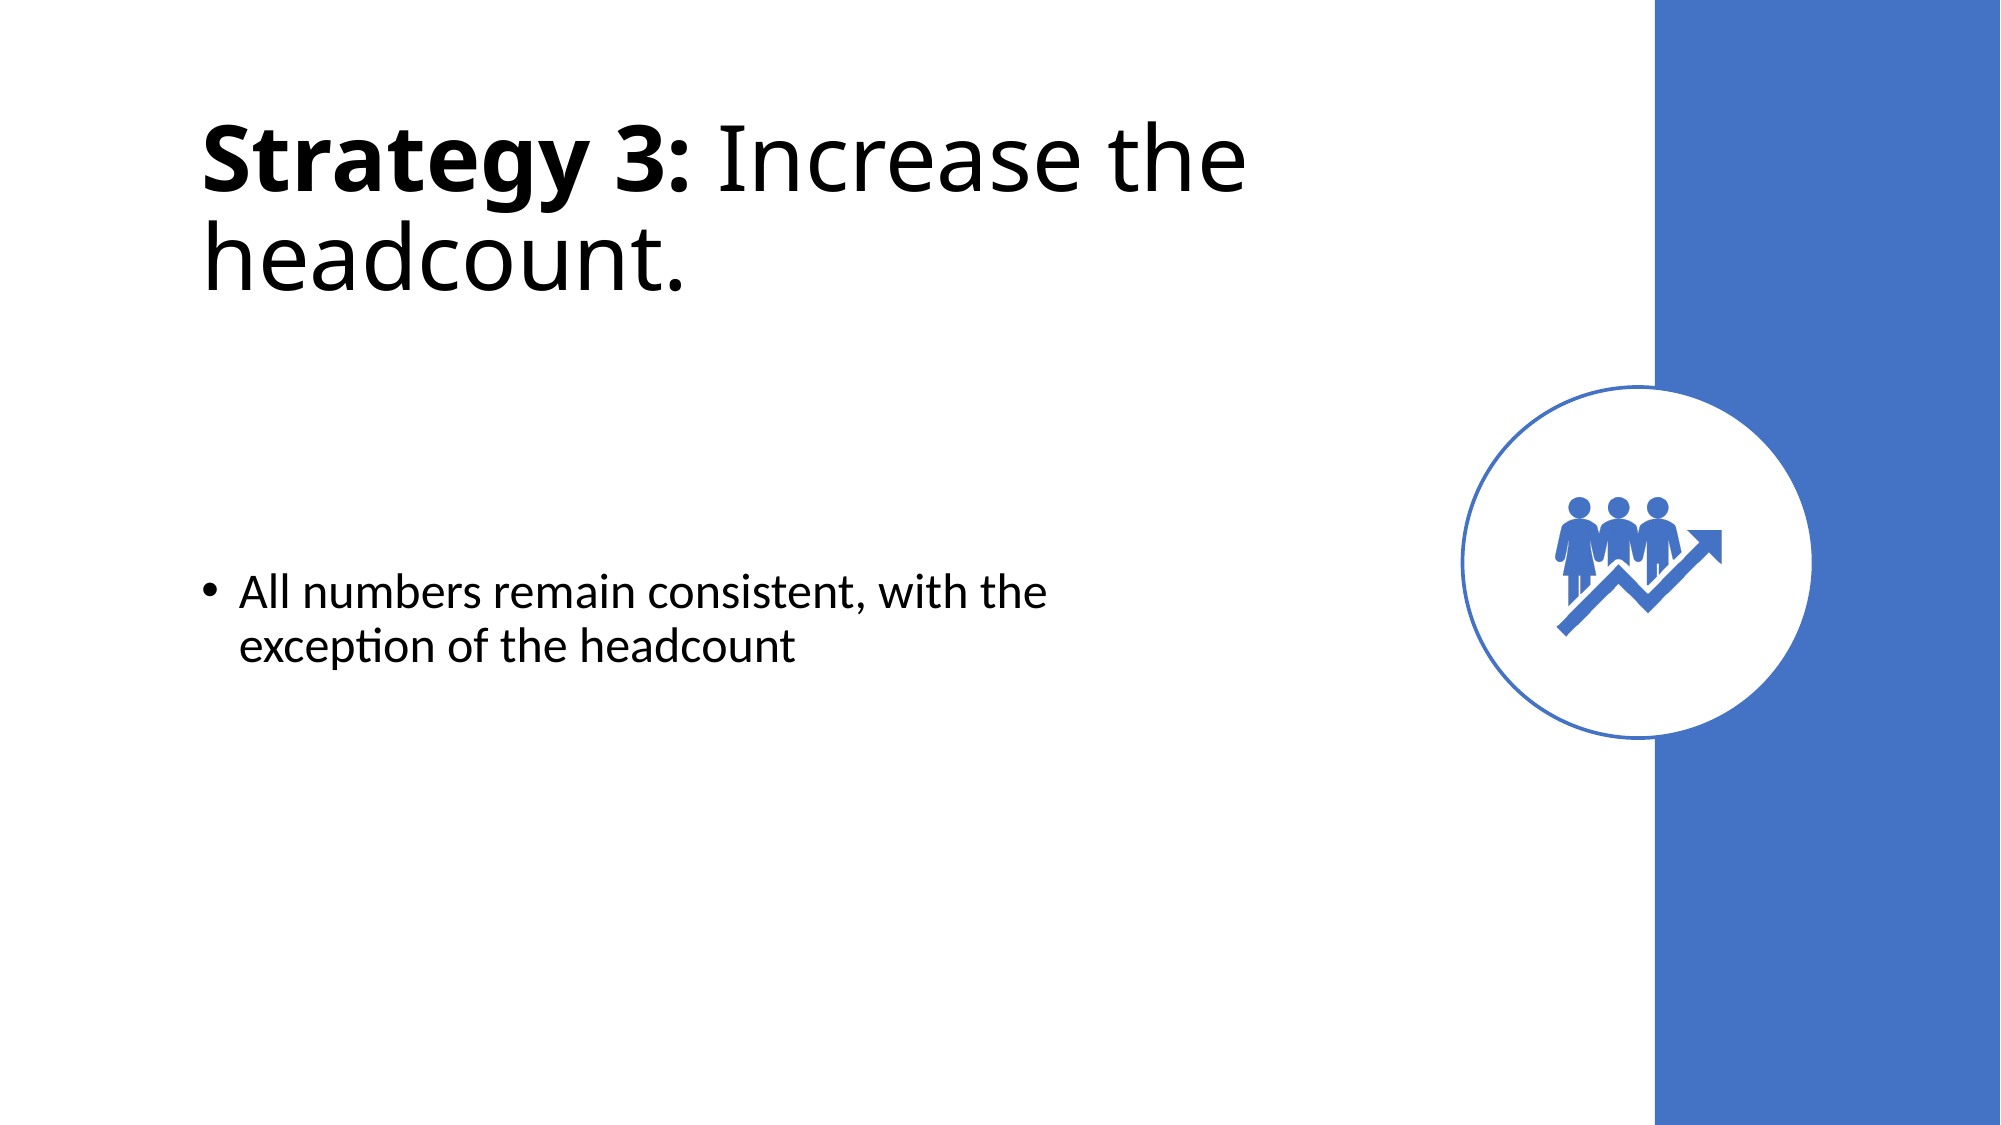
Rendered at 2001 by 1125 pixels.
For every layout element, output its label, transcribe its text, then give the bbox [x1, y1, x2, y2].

list All numbers remain consistent, with the exception of the headcount [186, 373, 1248, 940]
text_box [1654, 0, 2000, 1125]
text_box [1461, 385, 1815, 740]
title Strategy 3: Increase the headcount. [186, 102, 1413, 321]
picture [1544, 468, 1732, 657]
